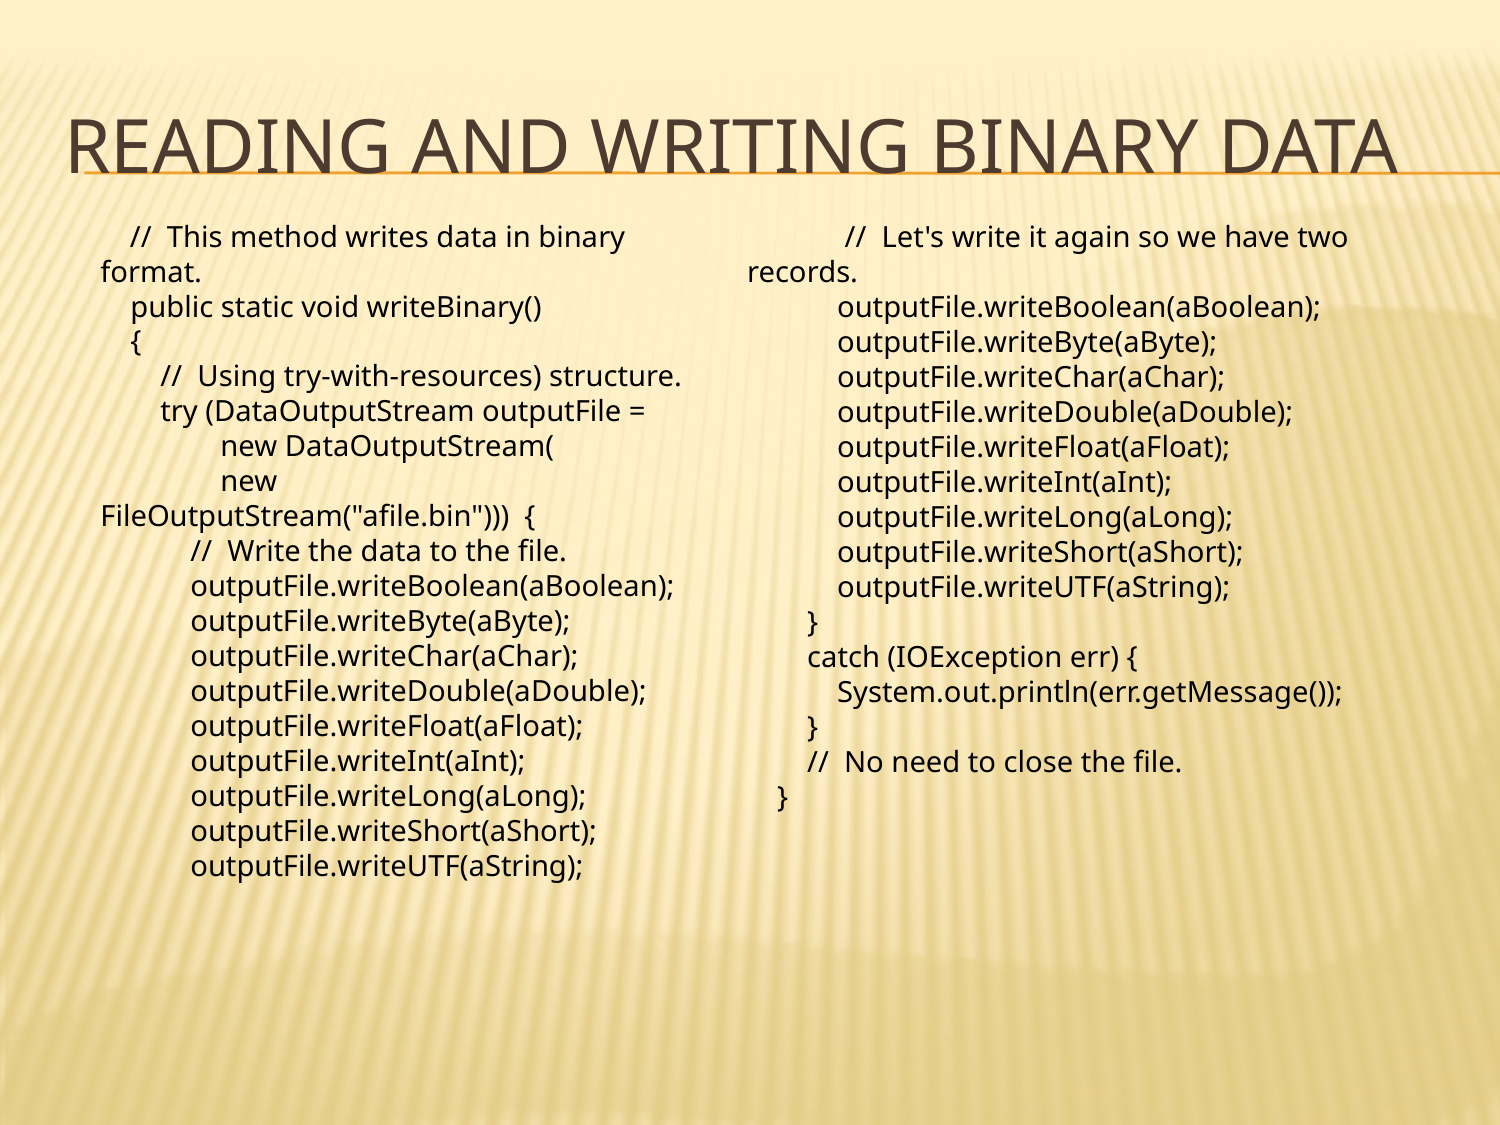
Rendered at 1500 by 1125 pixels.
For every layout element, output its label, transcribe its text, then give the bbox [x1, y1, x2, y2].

text_box // Let's write it again so we have two records. outputFile.writeBoolean(aBoolean); outputFile.writeByte(aByte); outputFile.writeChar(aChar); outputFile.writeDouble(aDouble); outputFile.writeFloat(aFloat); outputFile.writeInt(aInt); outputFile.writeLong(aLong); outputFile.writeShort(aShort); outputFile.writeUTF(aString); } catch (IOException err) { System.out.println(err.getMessage()); } // No need to close the file. } [732, 211, 1433, 821]
text_box // This method writes data in binary format. public static void writeBinary() { // Using try-with-resources) structure. try (DataOutputStream outputFile = new DataOutputStream( new FileOutputStream("afile.bin"))) { // Write the data to the file. outputFile.writeBoolean(aBoolean); outputFile.writeByte(aByte); outputFile.writeChar(aChar); outputFile.writeDouble(aDouble); outputFile.writeFloat(aFloat); outputFile.writeInt(aInt); outputFile.writeLong(aLong); outputFile.writeShort(aShort); outputFile.writeUTF(aString); [85, 210, 701, 890]
title reading and writing binary data [49, 75, 1475, 213]
